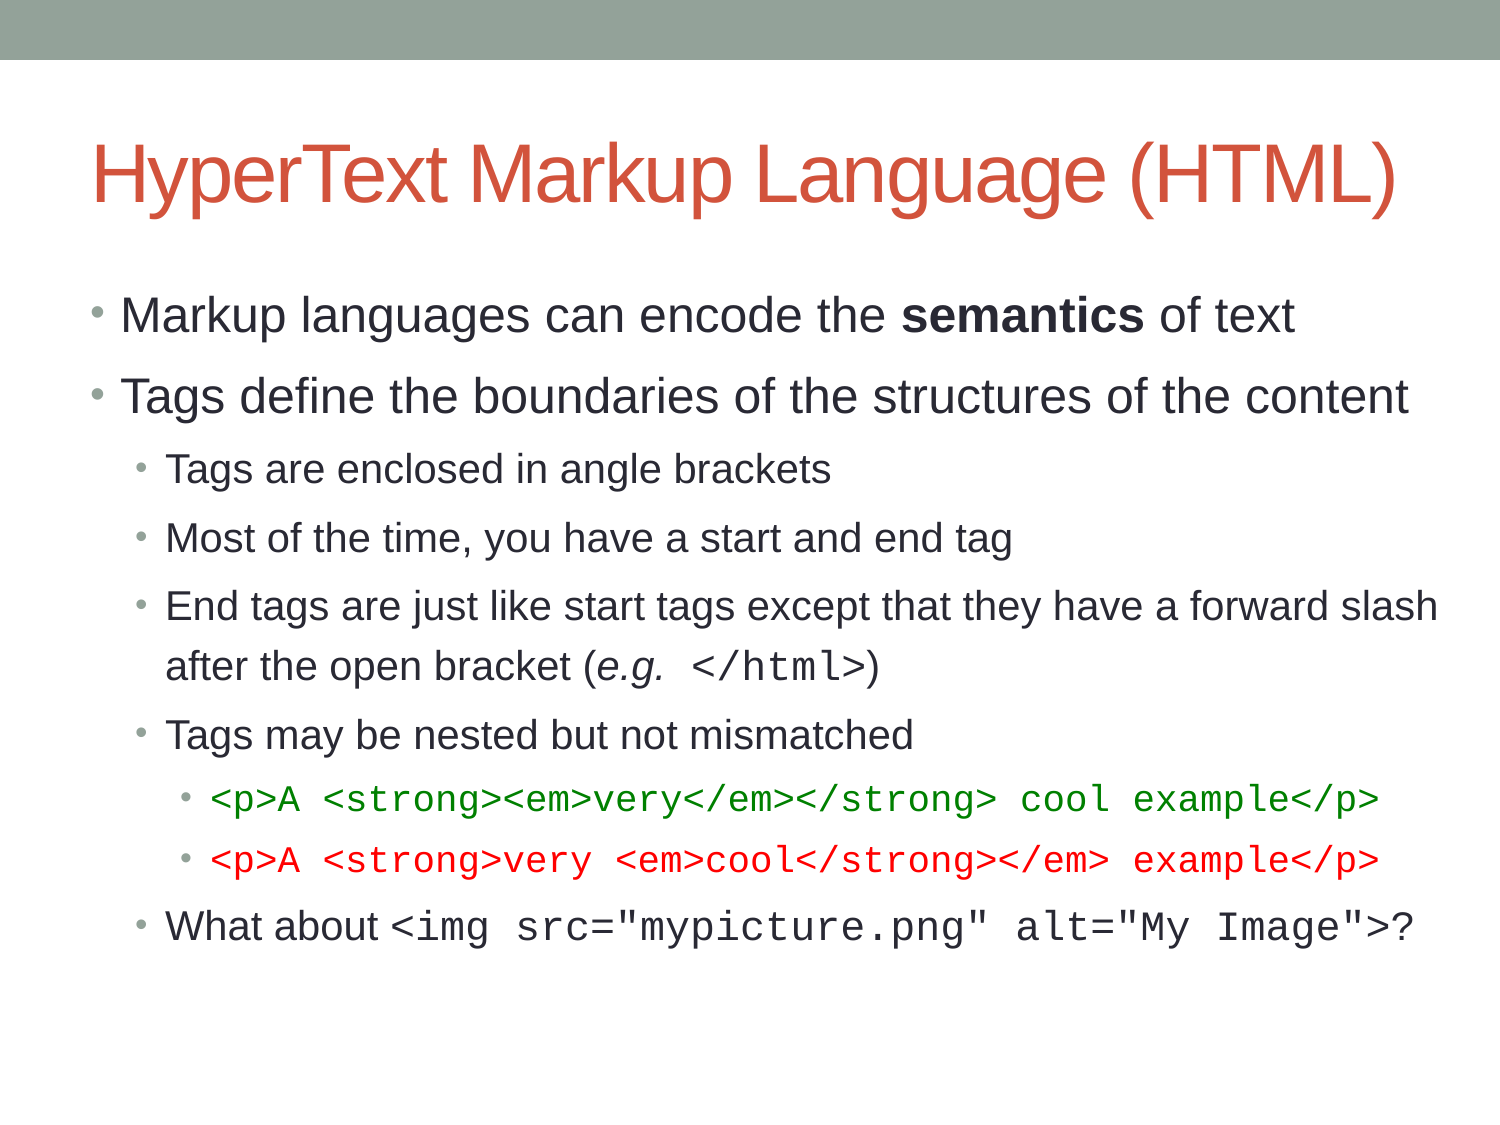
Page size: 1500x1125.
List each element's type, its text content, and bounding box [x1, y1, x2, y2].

list Markup languages can encode the semantics of text Tags define the boundaries of the structures of the content Tags are enclosed in angle brackets Most of the time, you have a start and end tag End tags are just like start tags except that they have a forward slash after the open bracket (e.g. </html>) Tags may be nested but not mismatched <p>A <strong><em>very</em></strong> cool example</p> <p>A <strong>very <em>cool</strong></em> example</p> What about <img src="mypicture.png" alt="My Image">? [75, 262, 1462, 1063]
title HyperText Markup Language (HTML) [75, 87, 1425, 250]
